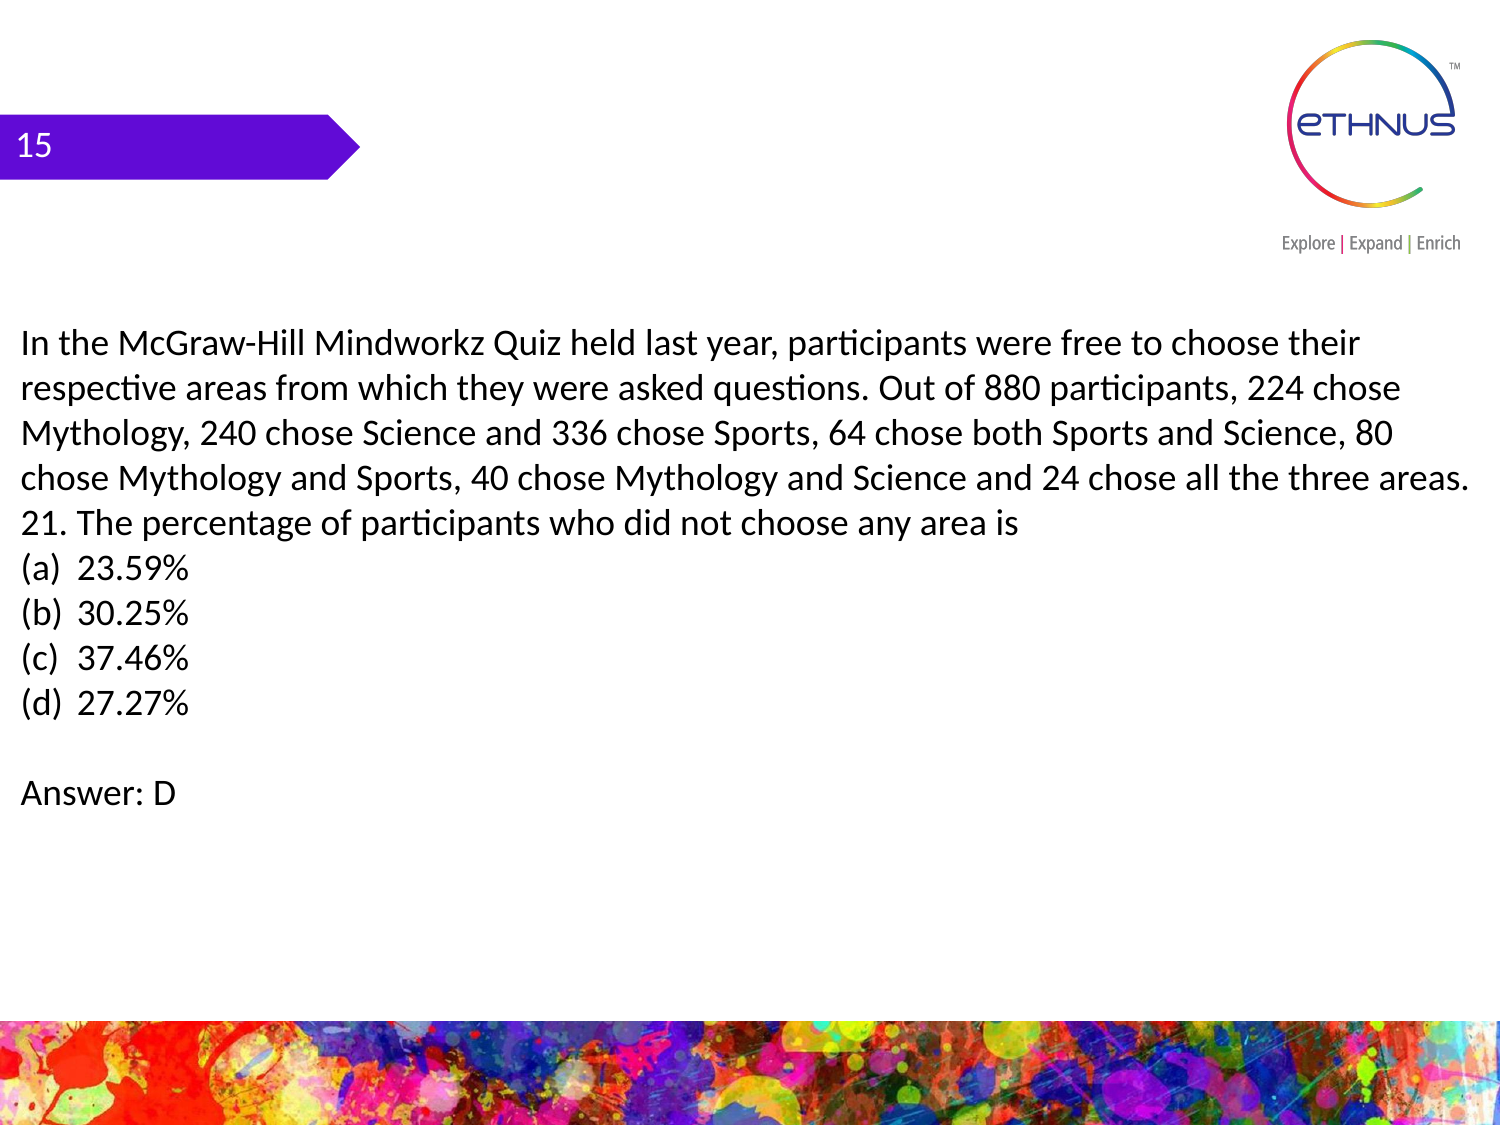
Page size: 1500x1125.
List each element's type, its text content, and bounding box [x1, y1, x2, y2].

list 15 [0, 114, 324, 177]
list In the McGraw-Hill Mindworkz Quiz held last year, participants were free to choose their respective areas from which they were asked questions. Out of 880 participants, 224 chose Mythology, 240 chose Science and 336 chose Sports, 64 chose both Sports and Science, 80 chose Mythology and Sports, 40 chose Mythology and Science and 24 chose all the three areas. 21. The percentage of participants who did not choose any area is 23.59% 30.25% 37.46% 27.27% Answer: D [0, 293, 1500, 729]
picture [0, 1021, 1500, 1125]
picture [1283, 40, 1460, 254]
